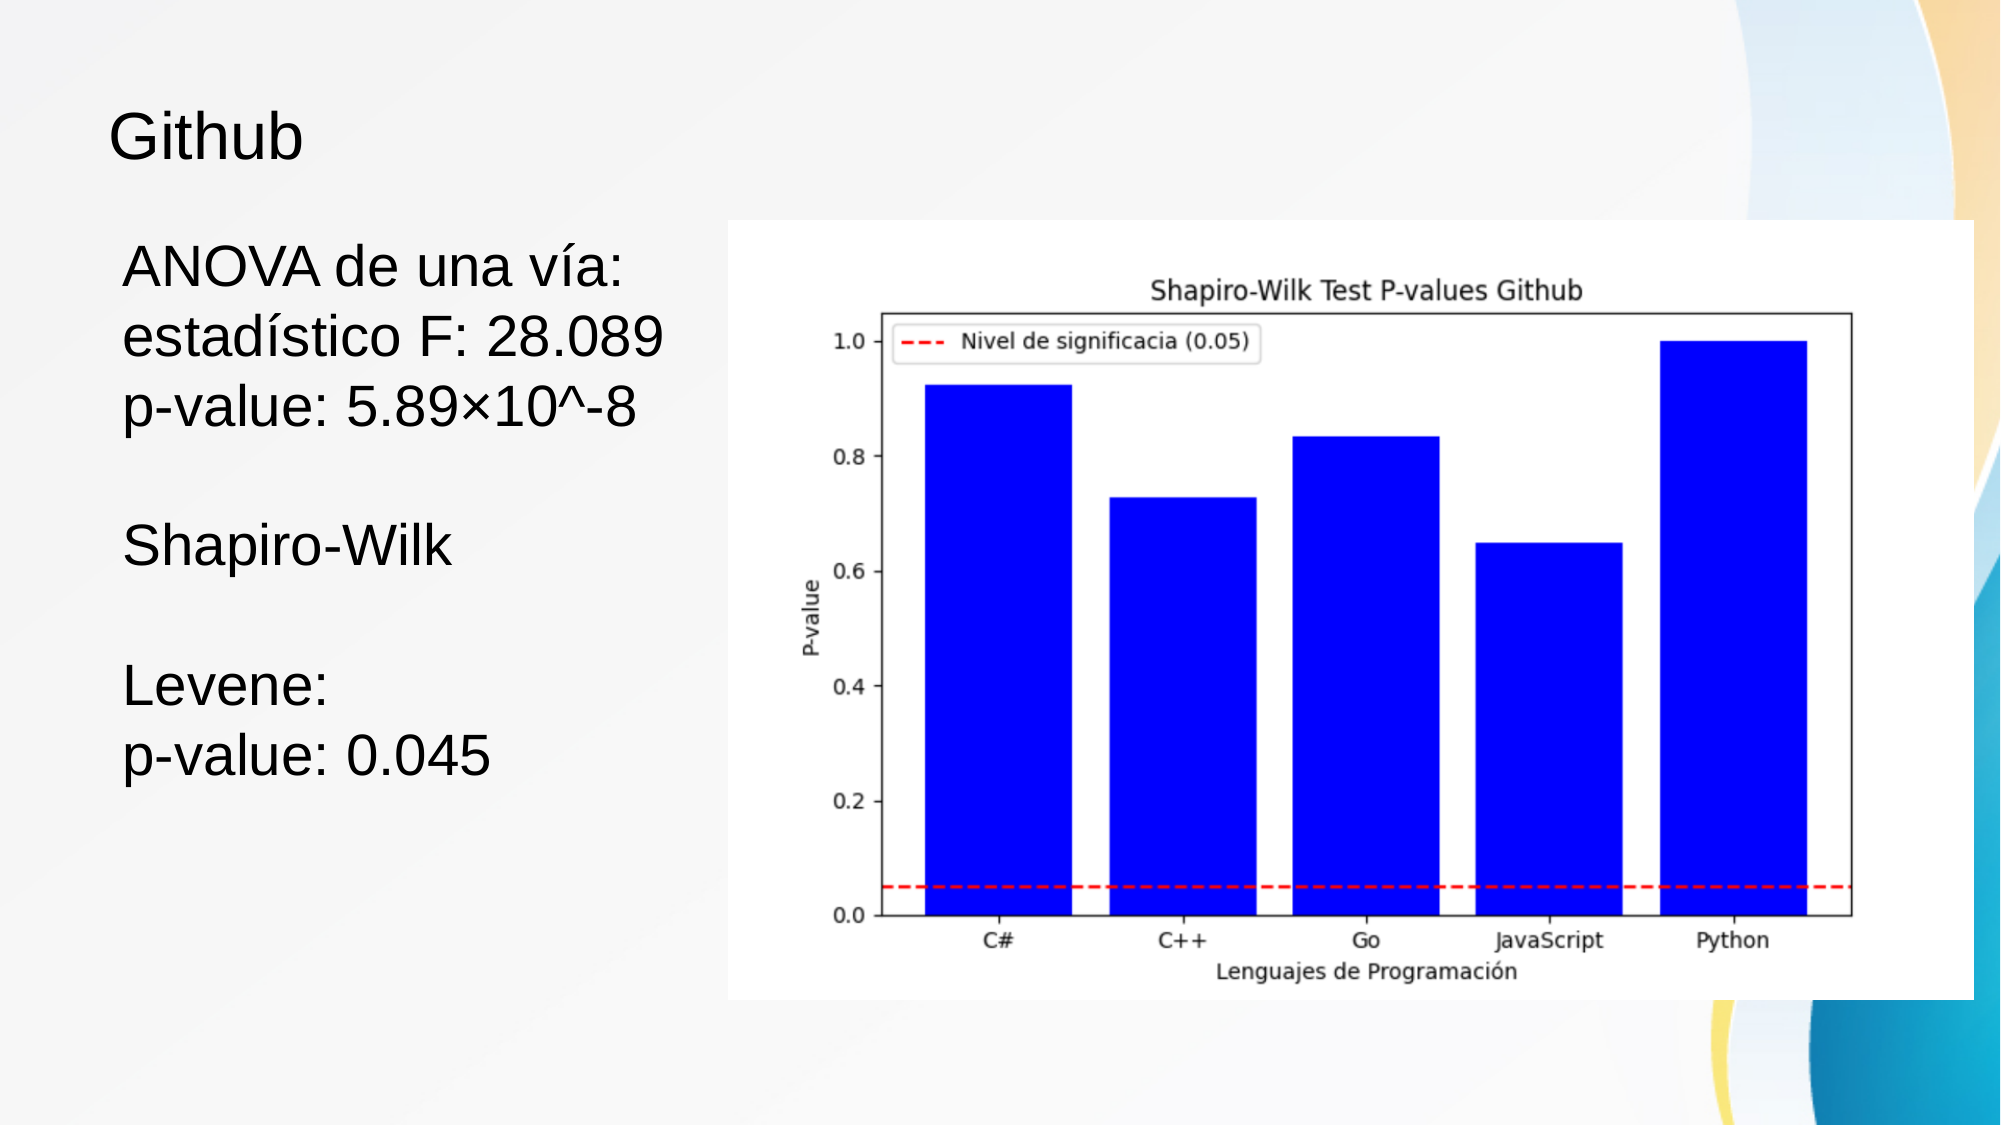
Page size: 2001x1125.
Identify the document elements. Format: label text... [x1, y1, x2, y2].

text_box Github [93, 85, 1885, 180]
picture [0, 0, 2001, 1125]
text_box ANOVA de una vía: estadístico F: 28.089 p-value: 5.89×10^-8 Shapiro-Wilk Levene: p-value: 0.045 [107, 220, 728, 795]
